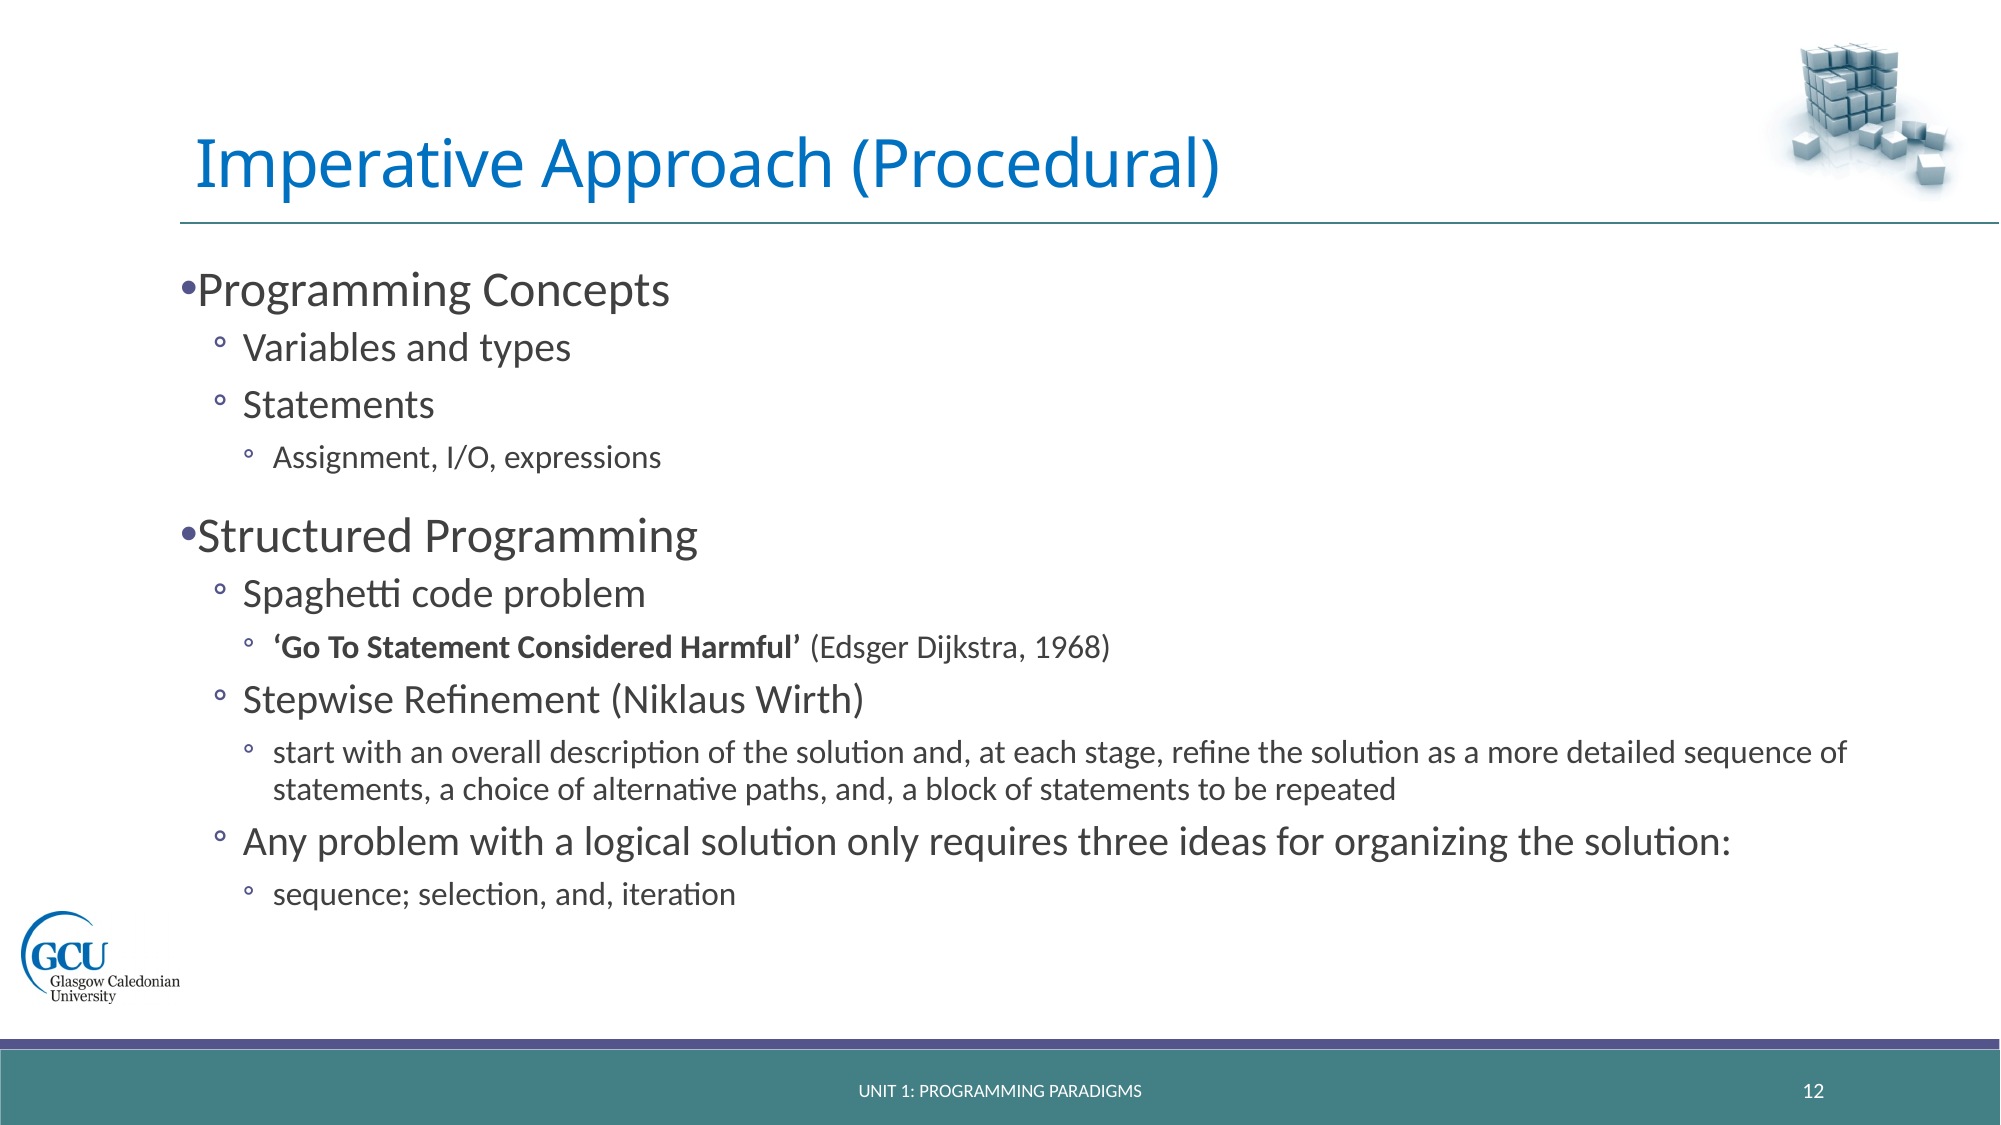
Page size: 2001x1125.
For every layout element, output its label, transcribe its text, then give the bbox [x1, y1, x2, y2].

title Imperative Approach (Procedural) [180, 47, 1830, 209]
picture [21, 911, 180, 1004]
picture [1741, 21, 1996, 212]
slide_number 12 [1624, 1059, 1840, 1120]
footer Unit 1: programming paradigms [604, 1059, 1396, 1120]
list Programming Concepts Variables and types Statements Assignment, I/O, expressions Structured Programming Spaghetti code problem ‘Go To Statement Considered Harmful’ (Edsger Dijkstra, 1968) Stepwise Refinement (Niklaus Wirth) start with an overall description of the solution and, at each stage, refine the solution as a more detailed sequence of statements, a choice of alternative paths, and, a block of statements to be repeated Any problem with a logical solution only requires three ideas for organizing the solution: sequence; selection, and, iteration [180, 255, 1932, 1004]
